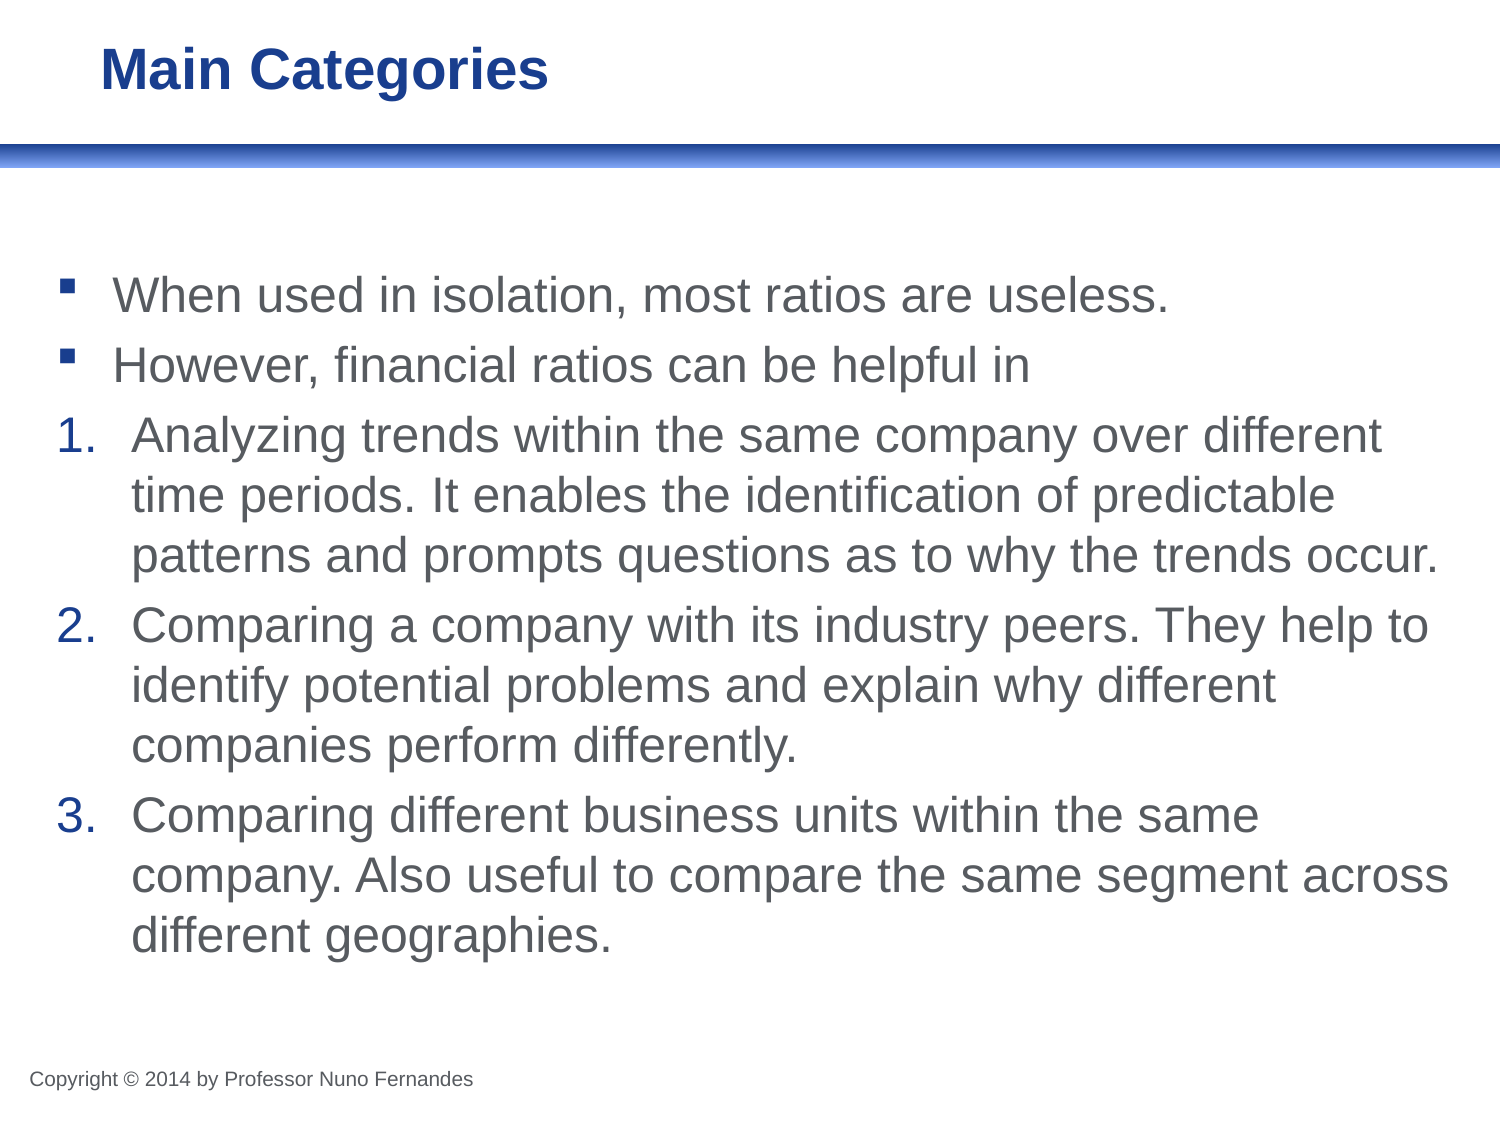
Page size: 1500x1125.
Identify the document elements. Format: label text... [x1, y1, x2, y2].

list When used in isolation, most ratios are useless. However, financial ratios can be helpful in Analyzing trends within the same company over different time periods. It enables the identification of predictable patterns and prompts questions as to why the trends occur. Comparing a company with its industry peers. They help to identify potential problems and explain why different companies perform differently. Comparing different business units within the same company. Also useful to compare the same segment across different geographies. [41, 255, 1471, 1048]
title Main Categories [88, 30, 1352, 182]
